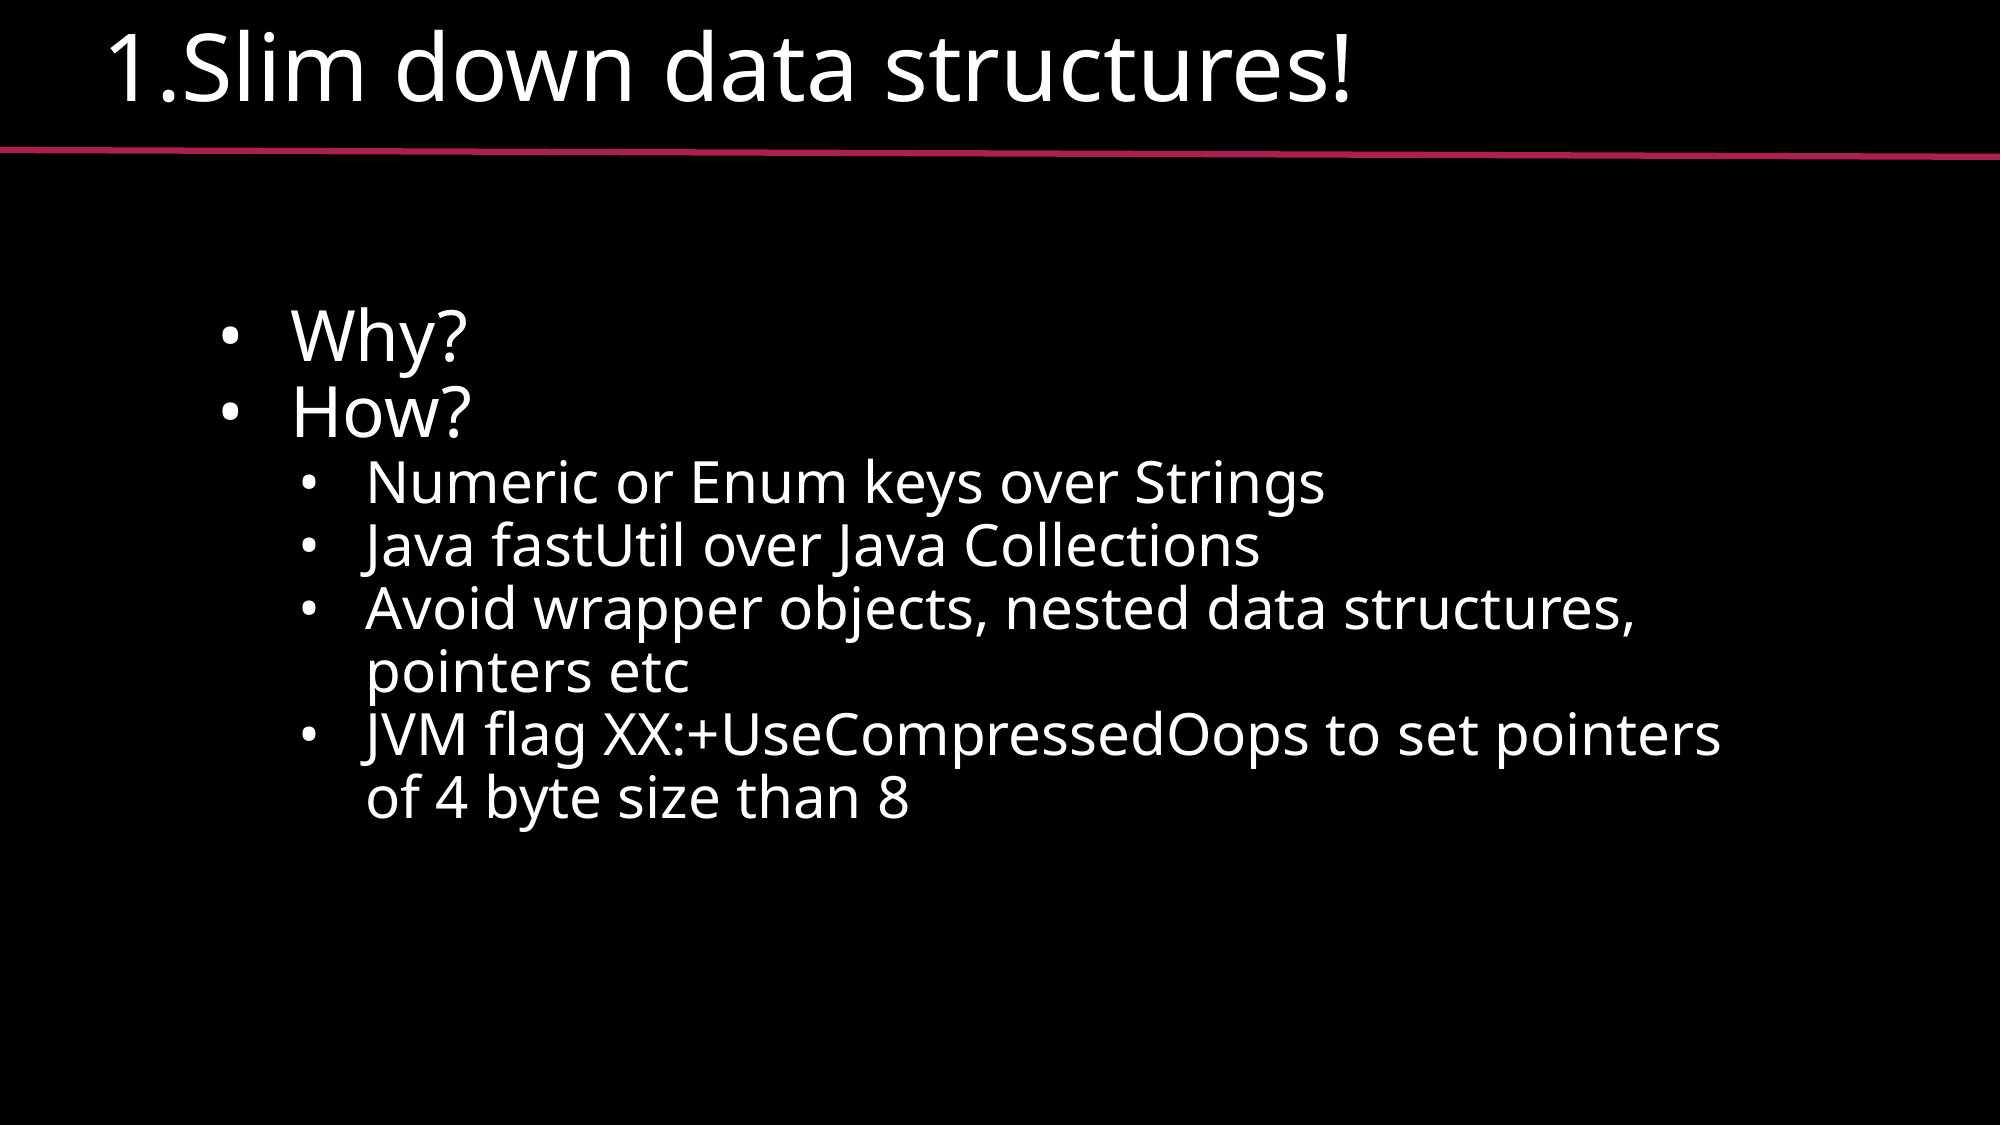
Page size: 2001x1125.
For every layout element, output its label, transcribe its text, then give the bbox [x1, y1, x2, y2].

text_box Slim down data structures! [87, 0, 1638, 128]
text_box Why? How? Numeric or Enum keys over Strings Java fastUtil over Java Collections Avoid wrapper objects, nested data structures, pointers etc JVM flag XX:+UseCompressedOops to set pointers of 4 byte size than 8 [200, 179, 1780, 965]
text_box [0, 149, 2000, 158]
